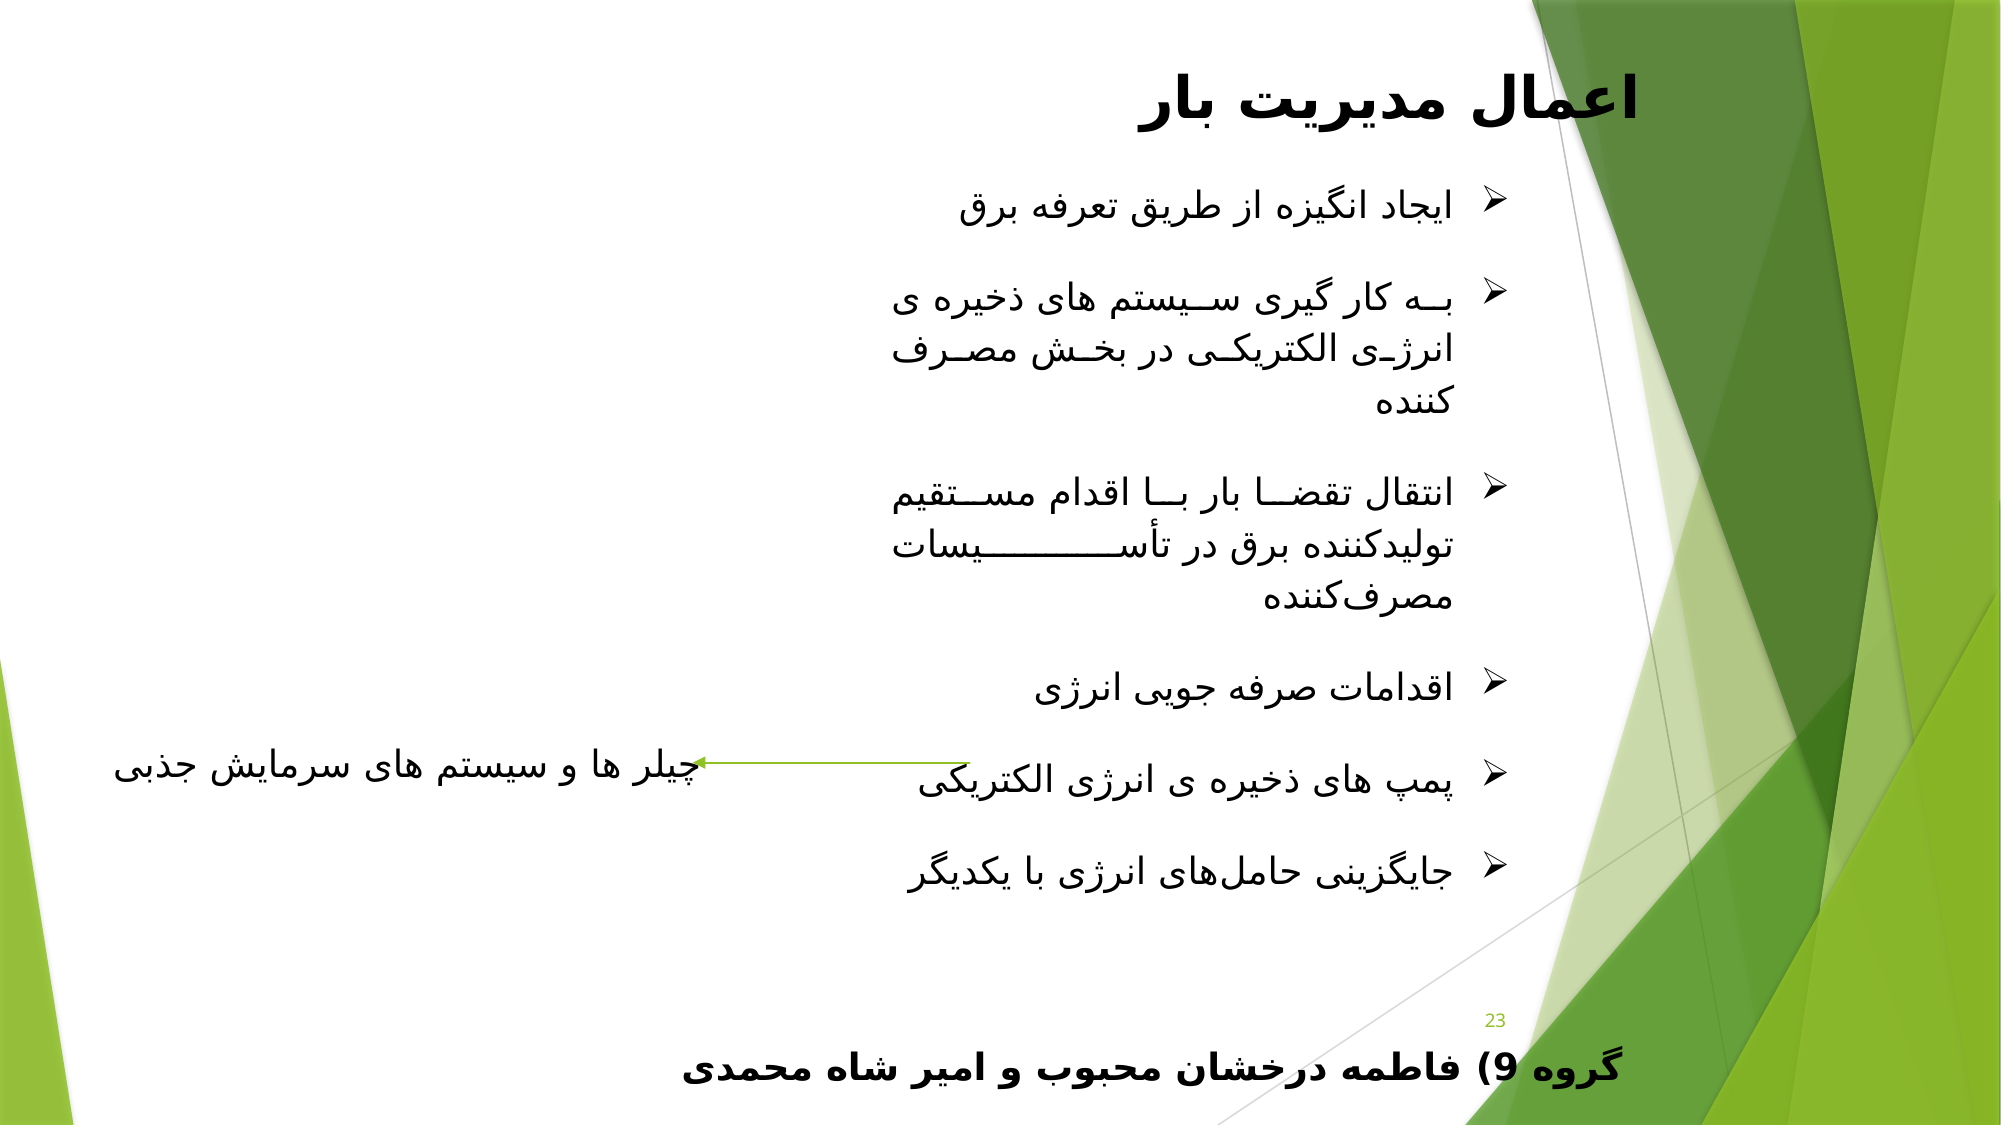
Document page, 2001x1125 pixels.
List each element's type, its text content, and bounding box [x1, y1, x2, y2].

text_box گروه 9) فاطمه درخشان محبوب و امیر شاه محمدی [666, 1029, 1638, 1096]
text_box اعمال مدیریت بار [1125, 52, 1656, 138]
text_box ایجاد انگیزه از طریق تعرفه برق به کار گیری سیستم های ذخیره ی انرژی الکتریکی در بخش مصرف کننده انتقال تقضا بار با اقدام مستقیم تولیدکننده برق در تأسیسات مصرف‌کننده اقدامات صرفه جویی انرژی پمپ های ذخیره ی انرژی الکتریکی جایگزینی حامل‌های انرژی با یکدیگر [876, 166, 1526, 900]
slide_number 23 [1409, 991, 1522, 1051]
text_box چیلر ها و سیستم های سرمایش جذبی [98, 732, 717, 793]
